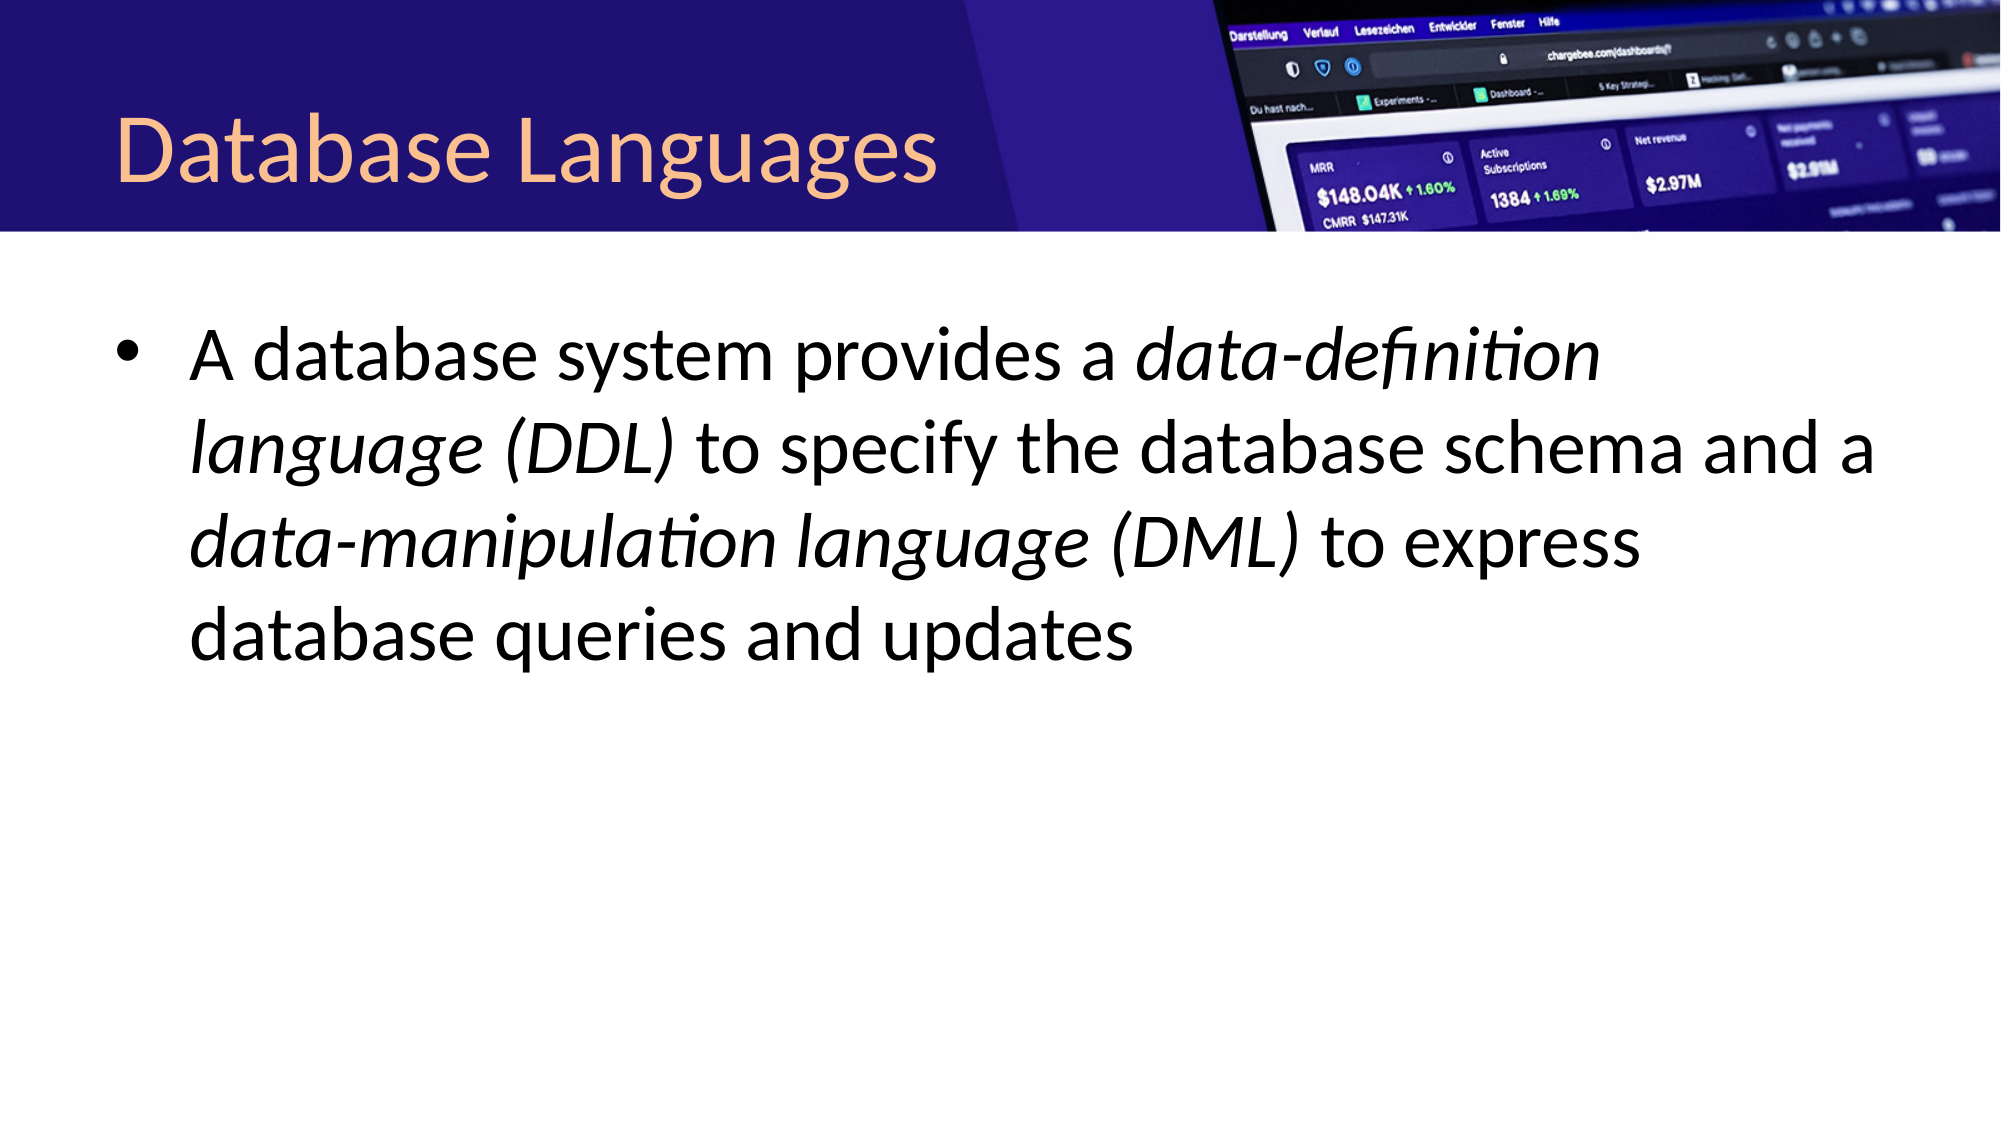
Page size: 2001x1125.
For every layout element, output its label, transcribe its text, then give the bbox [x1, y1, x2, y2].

list A database system provides a data-definition language (DDL) to specify the database schema and a data-manipulation language (DML) to express database queries and updates [99, 295, 1913, 1034]
title Database Languages [99, 22, 1913, 262]
picture [0, 0, 2001, 1125]
